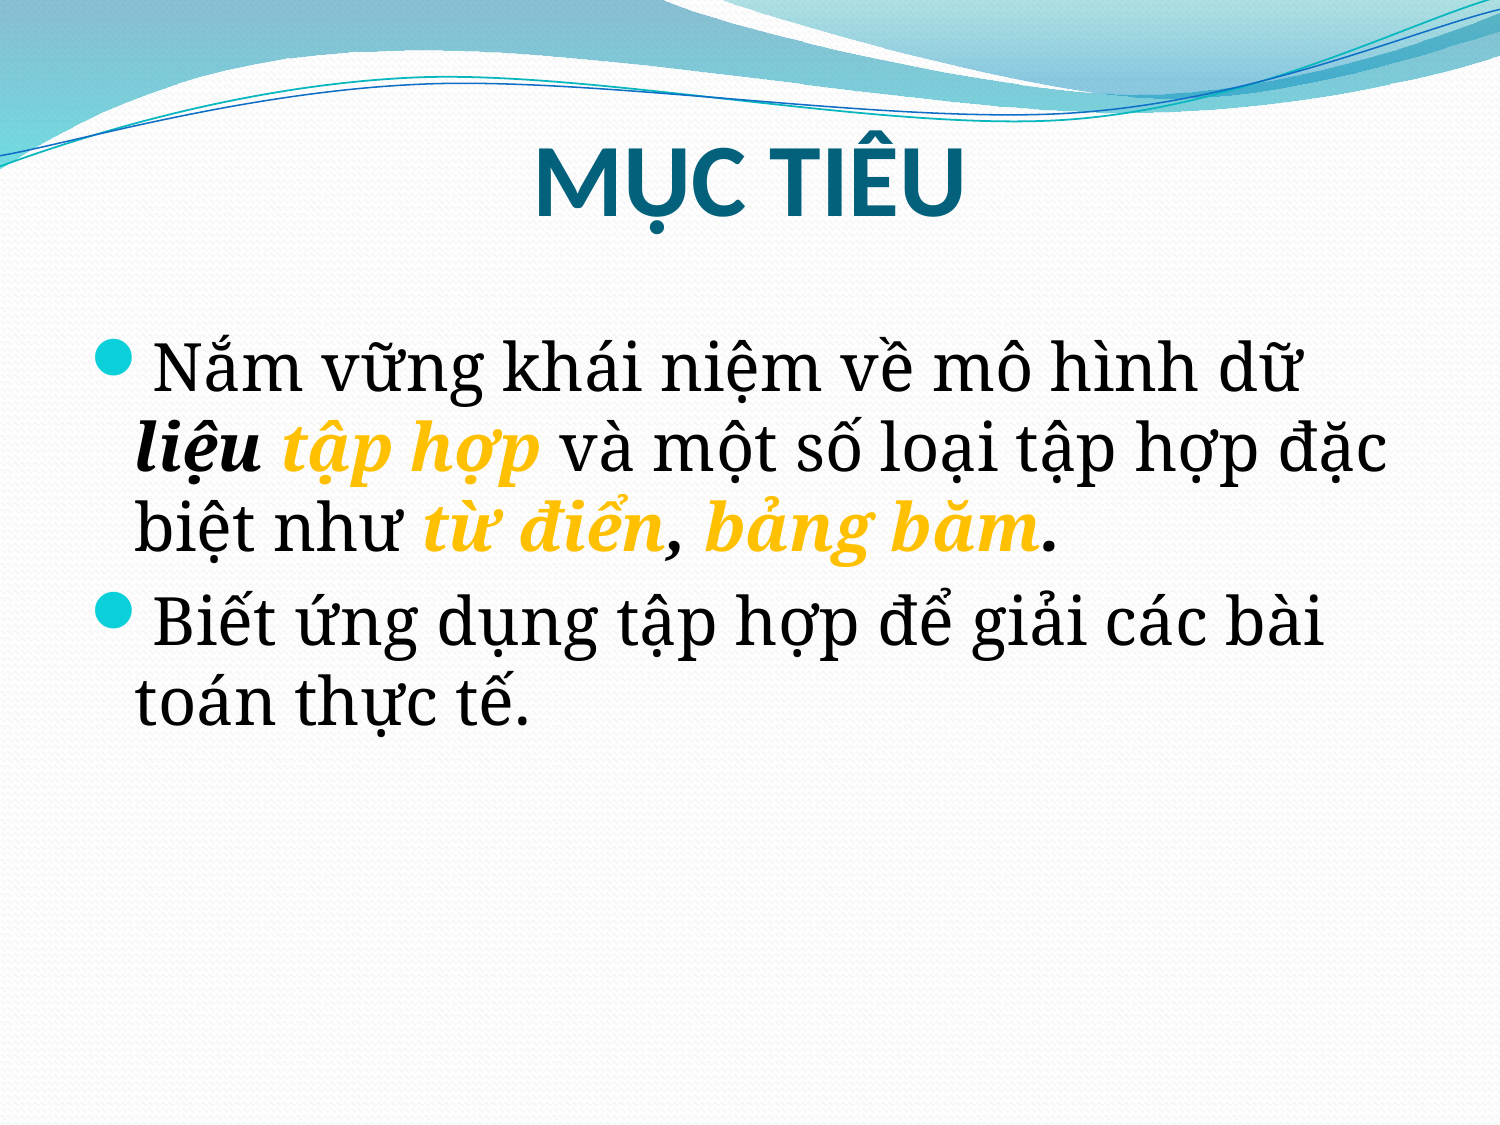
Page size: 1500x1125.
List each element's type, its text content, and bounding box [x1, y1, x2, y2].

list Nắm vững khái niệm về mô hình dữ liệu tập hợp và một số loại tập hợp đặc biệt như từ điển, bảng băm. Biết ứng dụng tập hợp để giải các bài toán thực tế. [75, 317, 1425, 1038]
title MỤC TIÊU [75, 50, 1425, 238]
